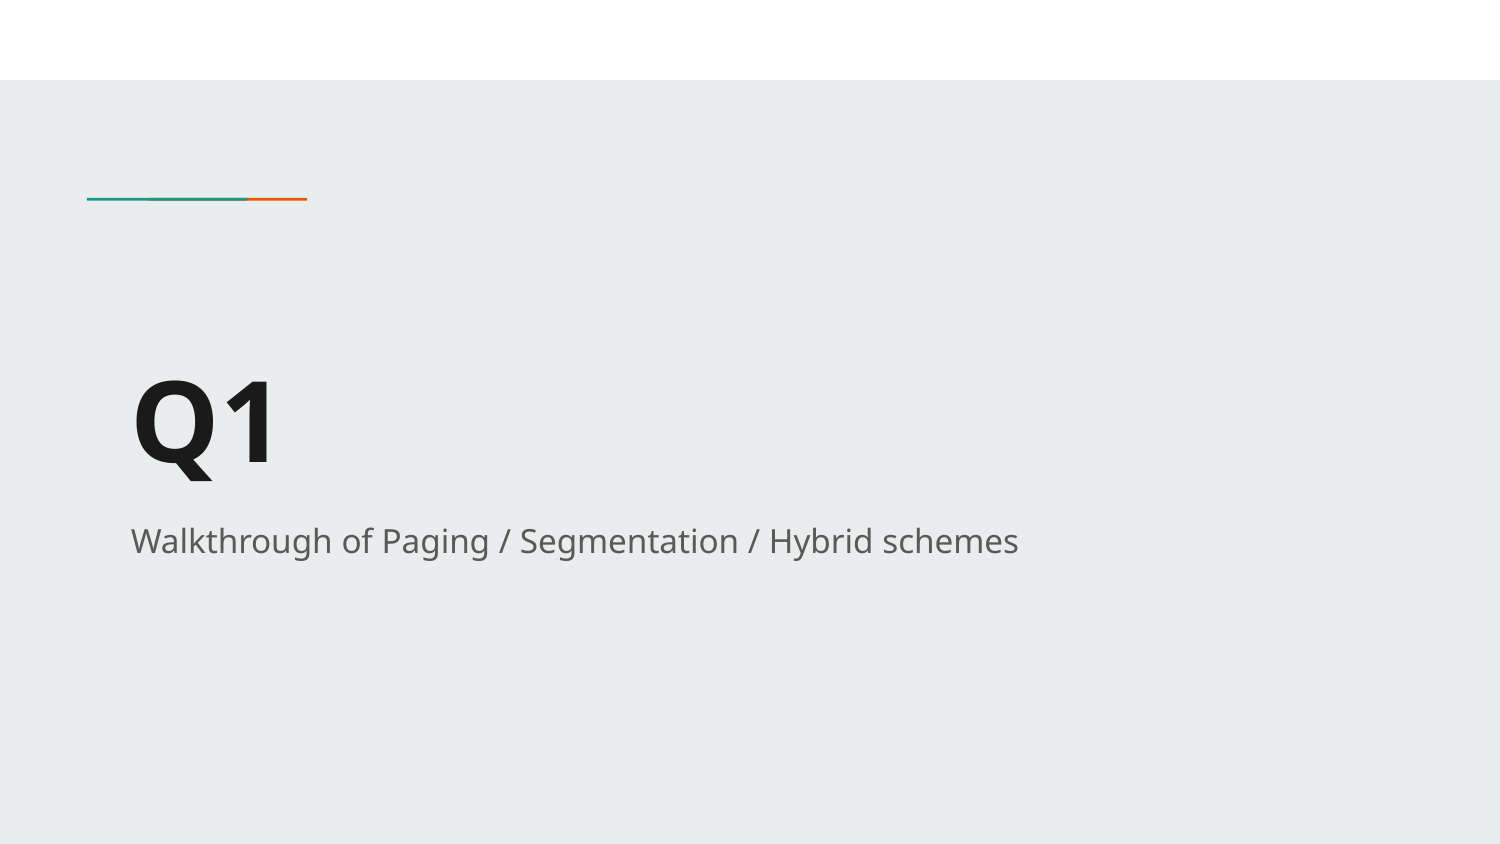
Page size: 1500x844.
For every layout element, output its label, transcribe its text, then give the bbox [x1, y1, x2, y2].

title Q1 [119, 216, 1381, 490]
subtitle Walkthrough of Paging / Segmentation / Hybrid schemes [119, 520, 1381, 623]
